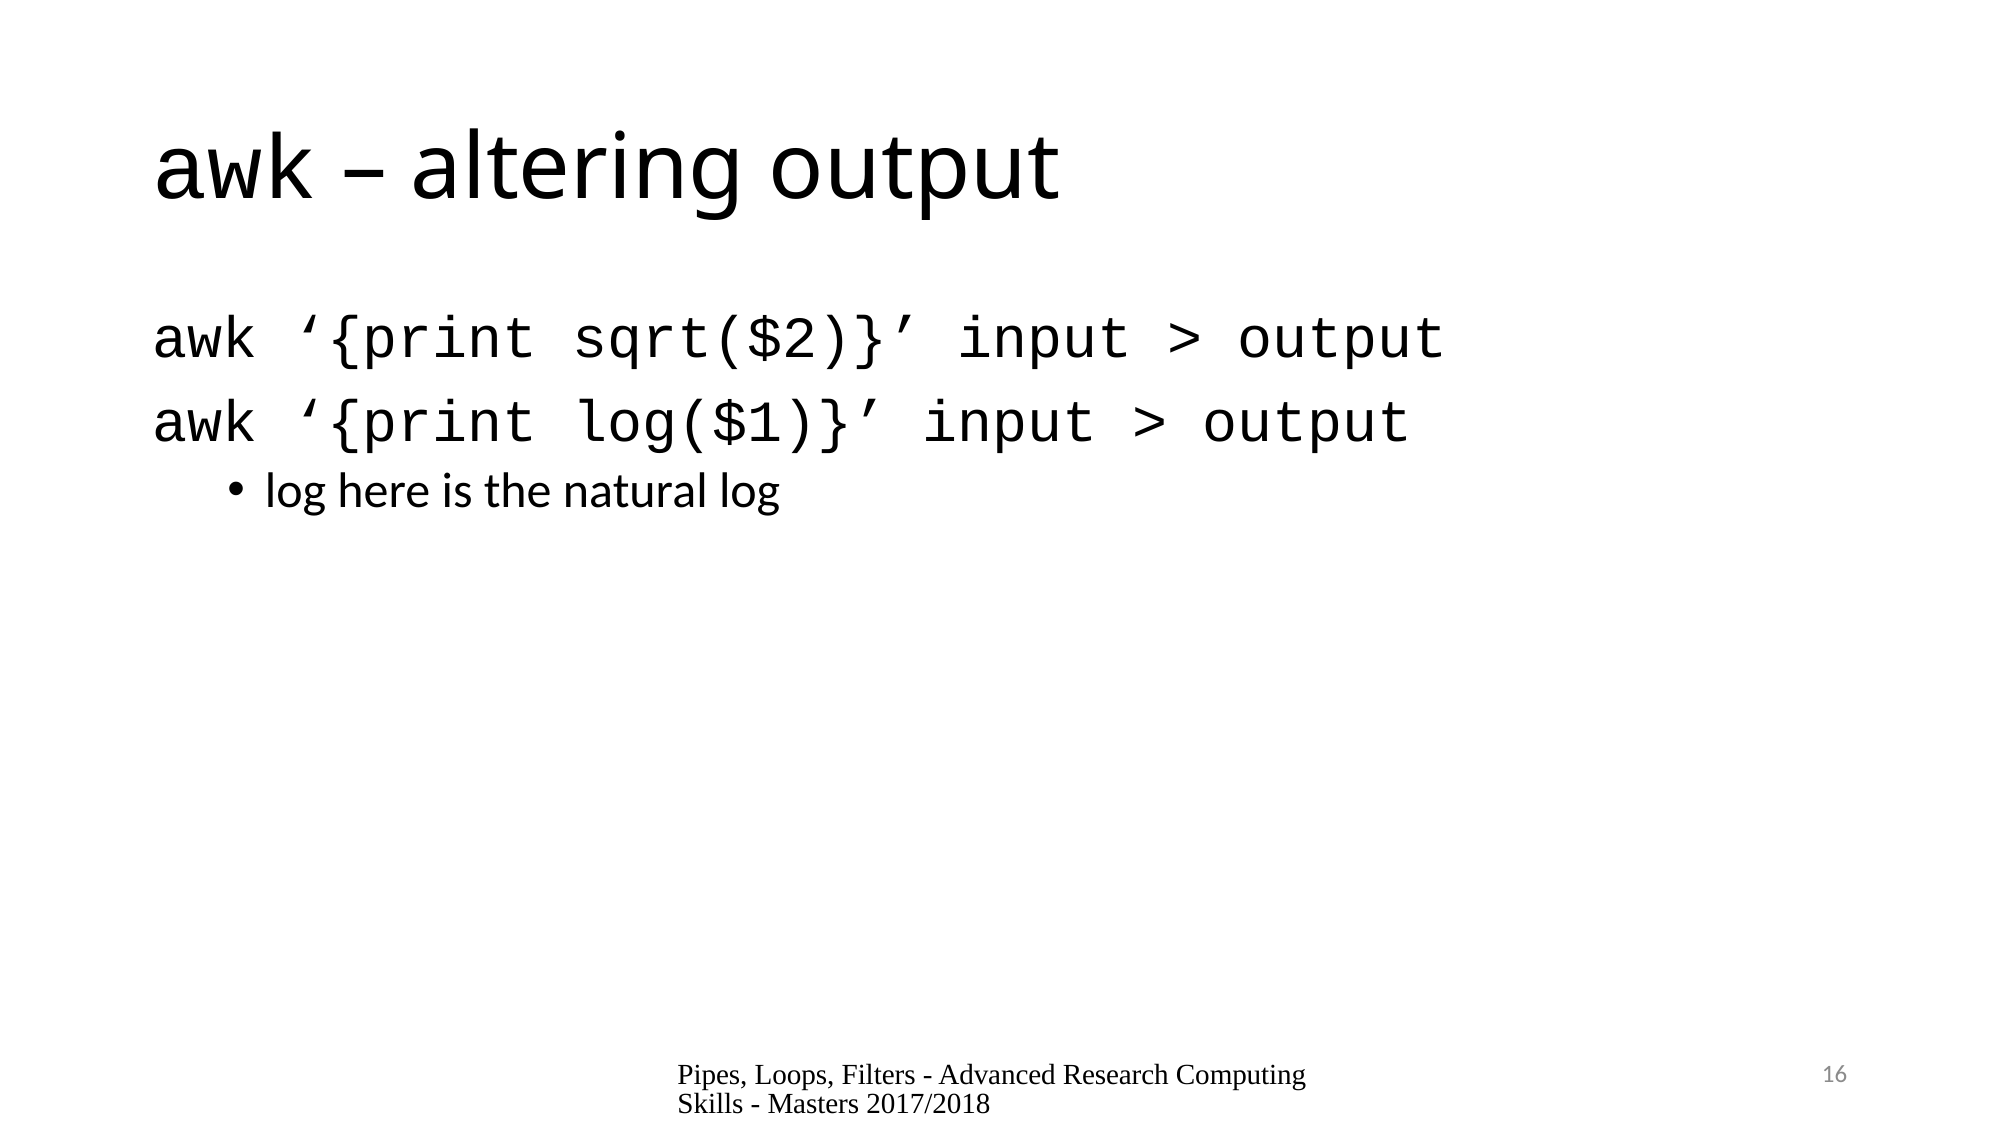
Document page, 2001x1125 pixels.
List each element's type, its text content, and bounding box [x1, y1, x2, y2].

slide_number 16 [1412, 1042, 1863, 1103]
footer Pipes, Loops, Filters - Advanced Research Computing Skills - Masters 2017/2018 [662, 1042, 1338, 1103]
list awk ‘{print sqrt($2)}’ input > output awk ‘{print log($1)}’ input > output log here is the natural log [137, 299, 1863, 1014]
title awk – altering output [137, 59, 1863, 278]
